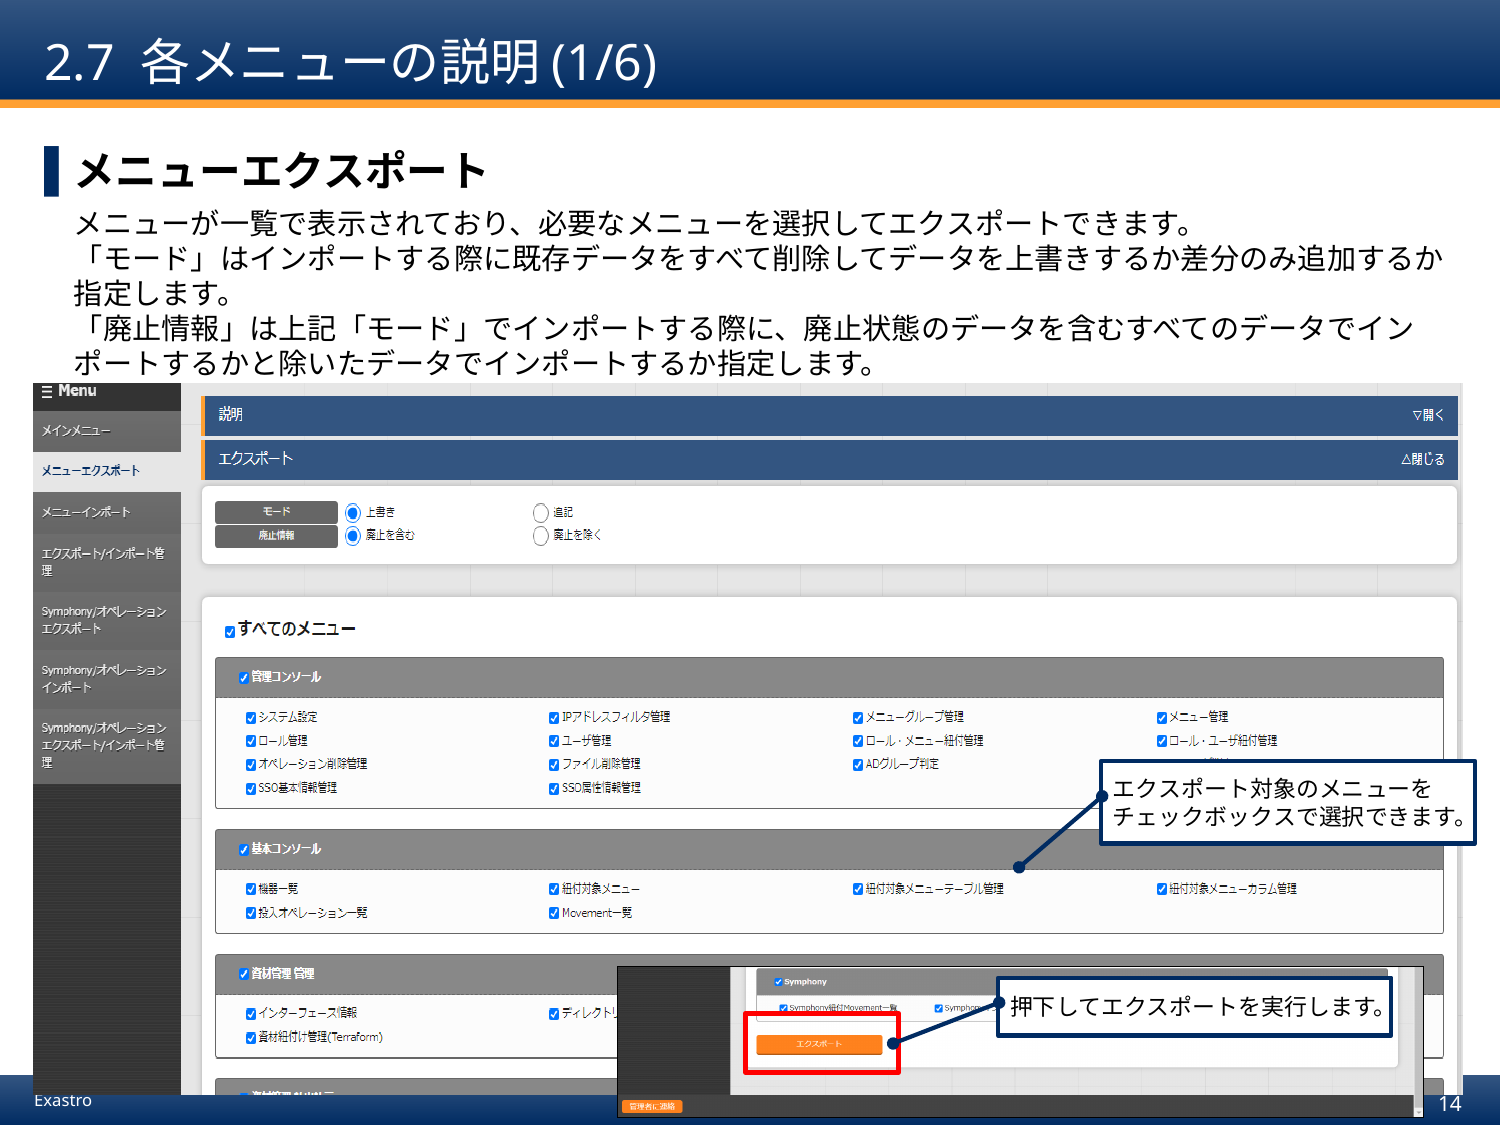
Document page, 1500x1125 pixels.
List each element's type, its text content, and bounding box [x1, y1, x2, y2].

text_box エクスポート対象のメニューを チェックボックスで選択できます。 [1467, 759, 1477, 846]
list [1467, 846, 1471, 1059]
picture [0, 0, 1500, 1125]
title 2.7 各メニューの説明(1/6) [29, 18, 1471, 96]
list メニューエクスポート メニューが一覧で表示されており、必要なメニューを選択してエクスポートできます。 「モード」はインポートする際に既存データをすべて削除してデータを上書きするか差分のみ追加するか指定します。 「廃止情報」は上記「モード」でインポートする際に、廃止状態のデータを含むすべてのデータでインポートするかと除いたデータでインポートするか指定します。 [29, 137, 1471, 759]
